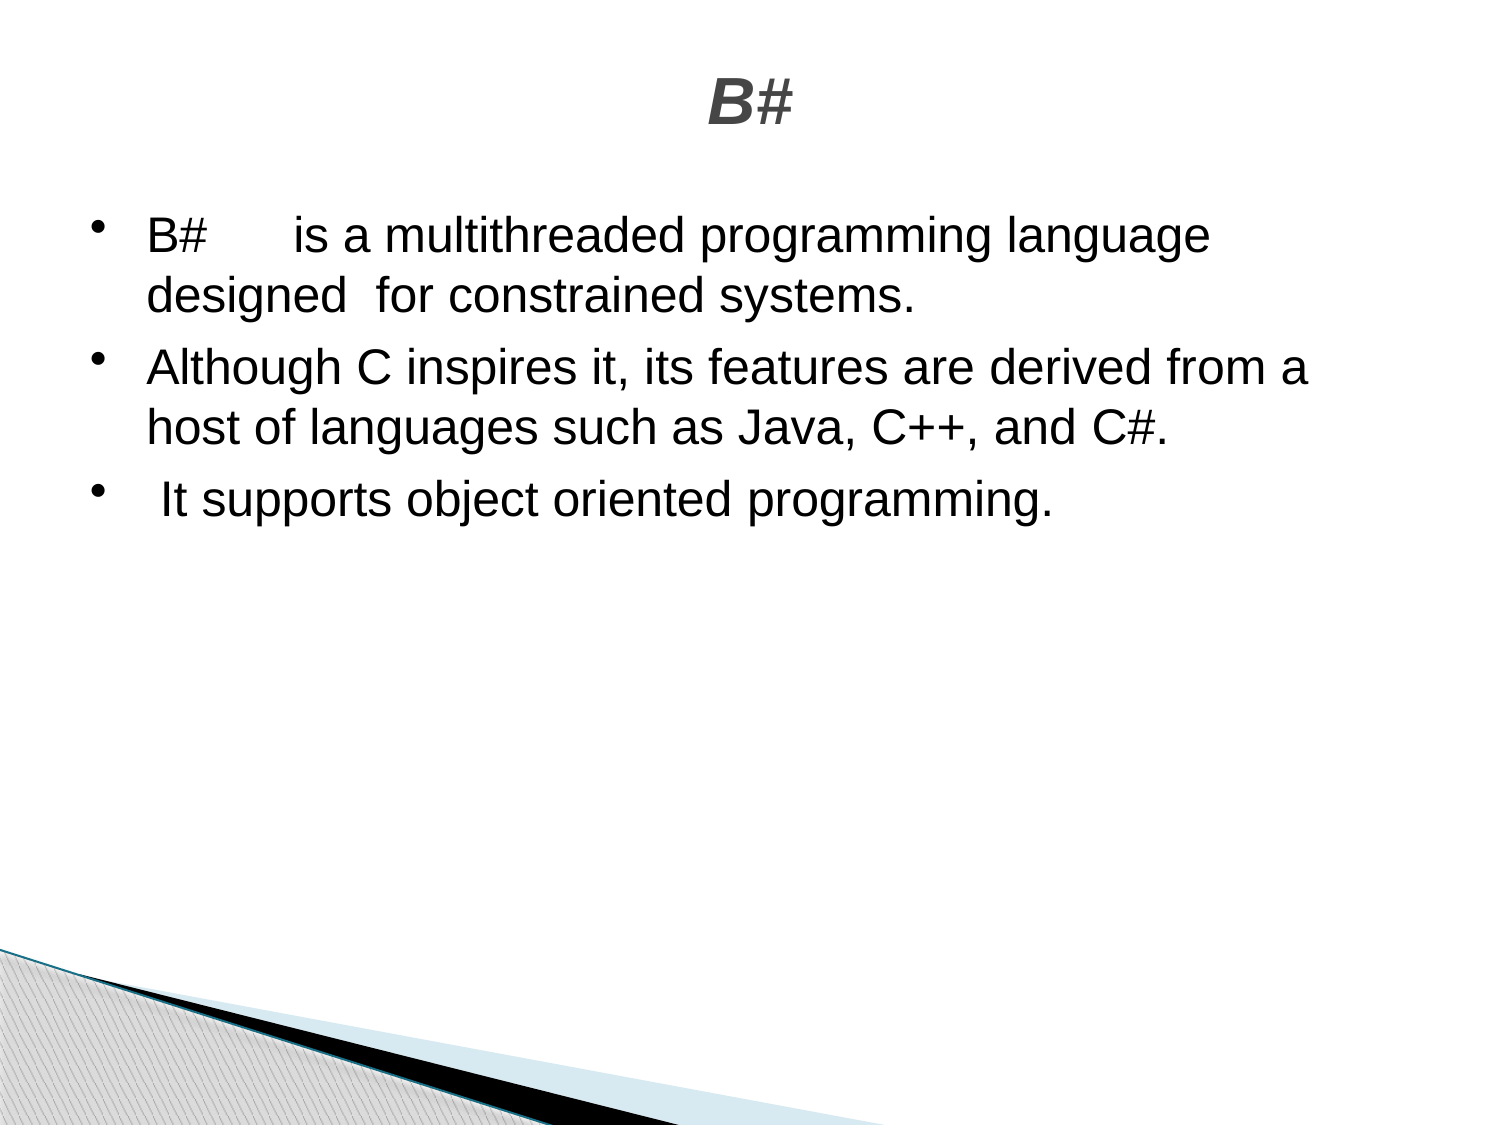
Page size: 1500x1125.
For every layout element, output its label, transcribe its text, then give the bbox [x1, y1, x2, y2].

text_box B# is a multithreaded programming language designed for constrained systems. Although C inspires it, its features are derived from a host of languages such as Java, C++, and C#. It supports object oriented programming. [87, 200, 1377, 527]
title B# [705, 1, 795, 192]
